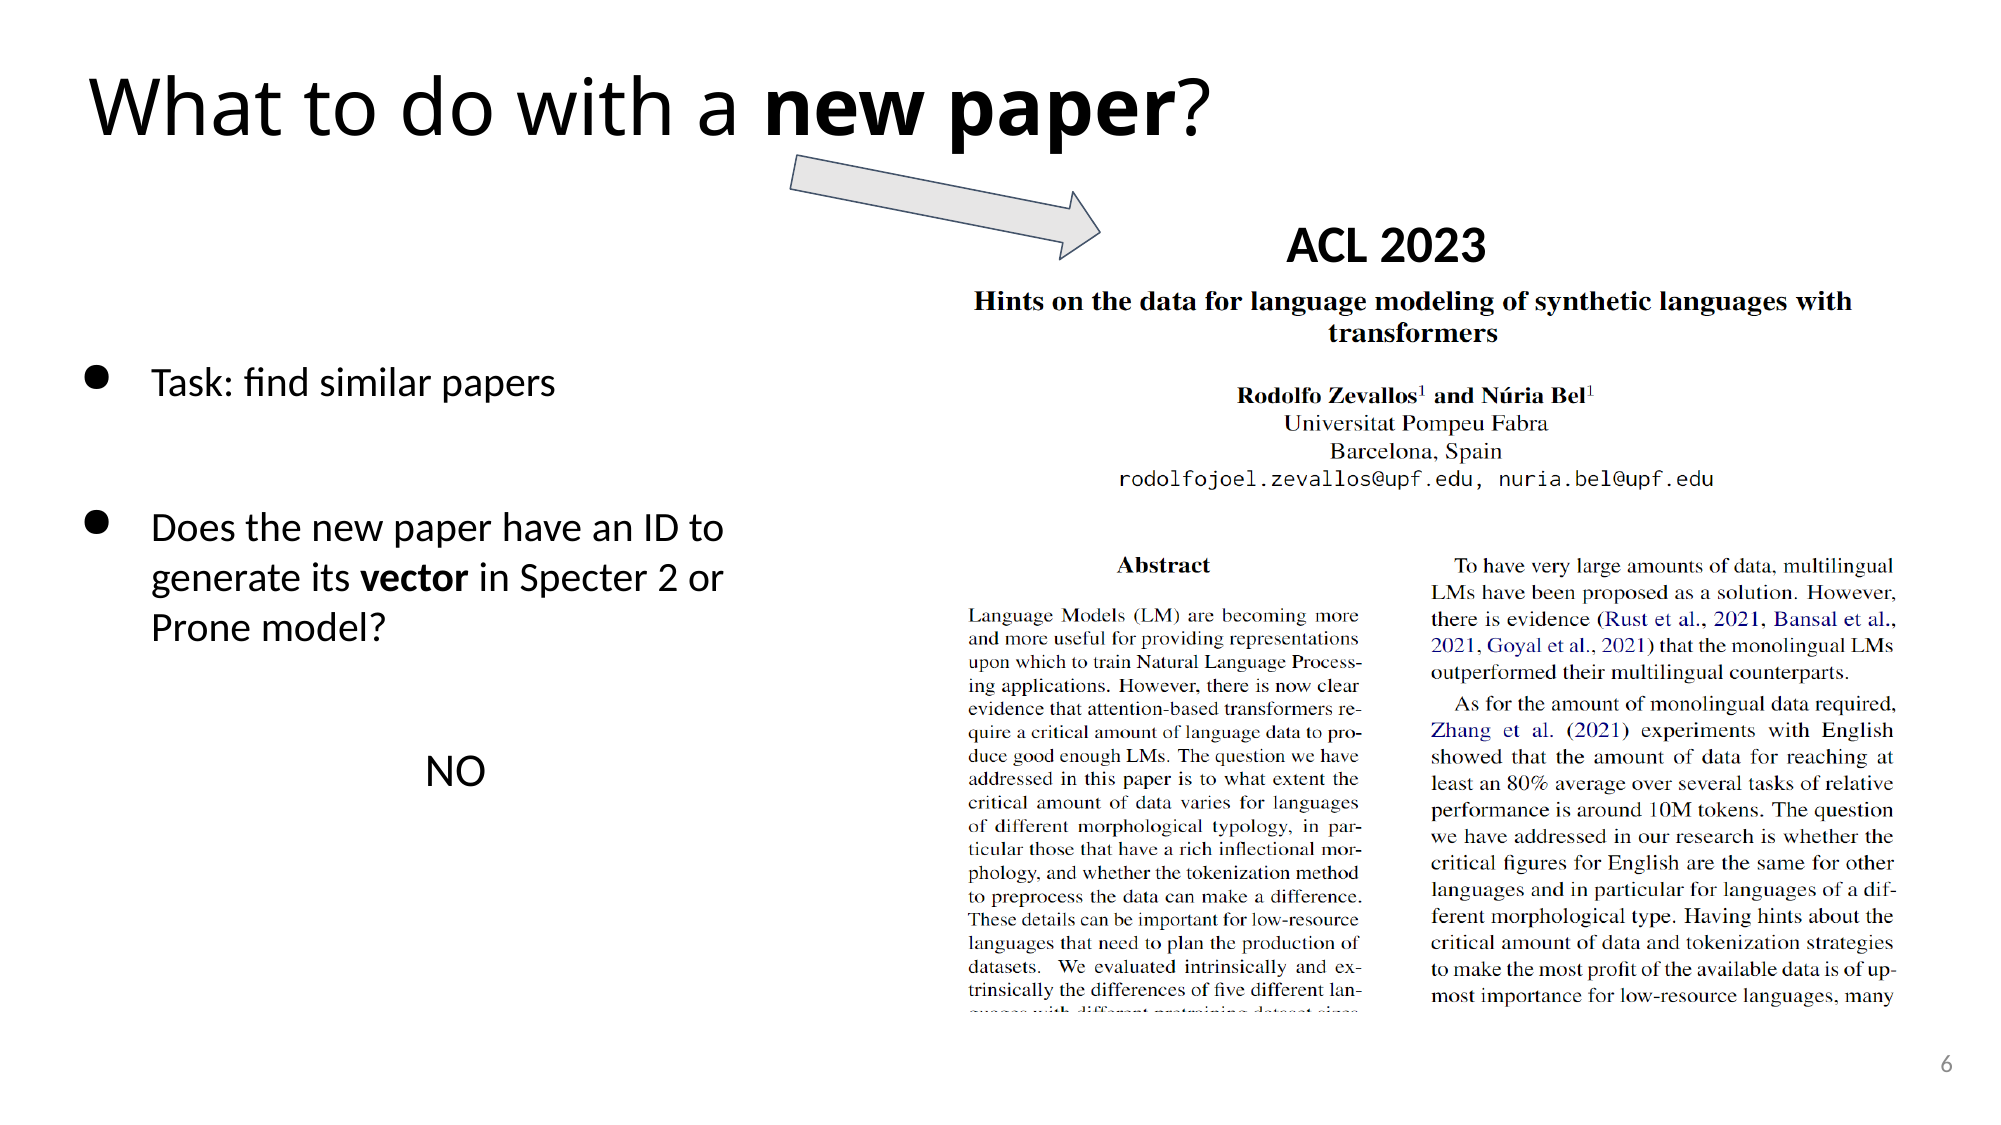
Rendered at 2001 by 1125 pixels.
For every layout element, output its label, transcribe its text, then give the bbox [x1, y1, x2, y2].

text_box Task: find similar papers [31, 334, 832, 451]
picture [832, 172, 1941, 1012]
title What to do with a new paper? [68, 47, 1932, 173]
text_box NO [388, 719, 523, 806]
text_box [790, 155, 884, 198]
text_box Does the new paper have an ID to generate its vector in Specter 2 or Prone model? [31, 479, 773, 679]
slide_number 6 [1853, 1019, 1974, 1106]
